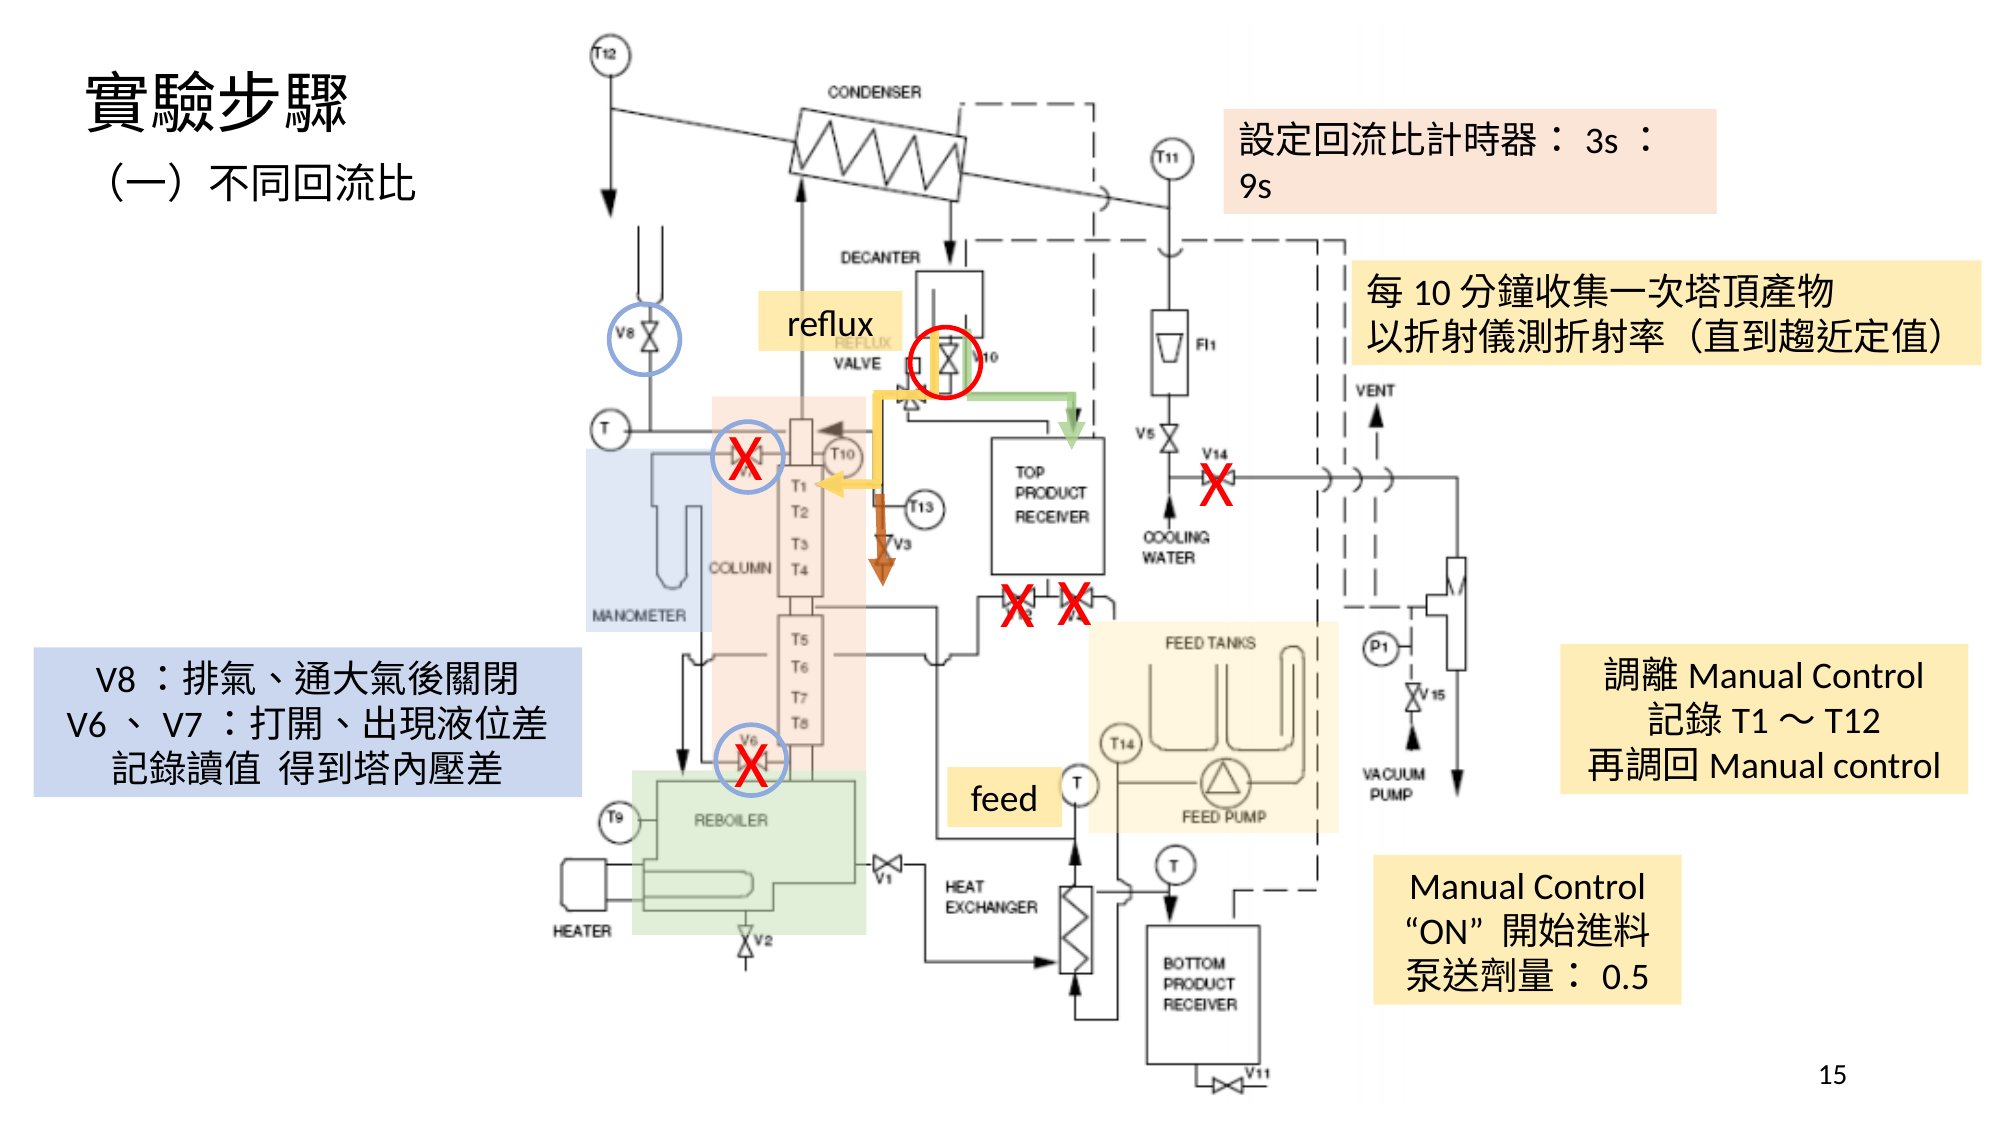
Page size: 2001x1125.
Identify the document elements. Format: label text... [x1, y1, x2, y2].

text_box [879, 493, 883, 587]
text_box 每10分鐘收集一次塔頂產物 以折射儀測折射率（直到趨近定值） [1488, 260, 1982, 366]
picture [514, 14, 1489, 1108]
text_box 設定回流比計時器：3s：9s [1488, 109, 1717, 214]
slide_number 15 [1488, 1042, 1863, 1103]
text_box （一）不同回流比 [68, 149, 433, 215]
text_box 實驗步驟 [68, 53, 366, 149]
text_box 調離Manual Control 記錄T1～T12 再調回Manual control [1560, 644, 1969, 794]
text_box Manual Control “ON” 開始進料 泵送劑量：0.5 [1488, 854, 1682, 1005]
